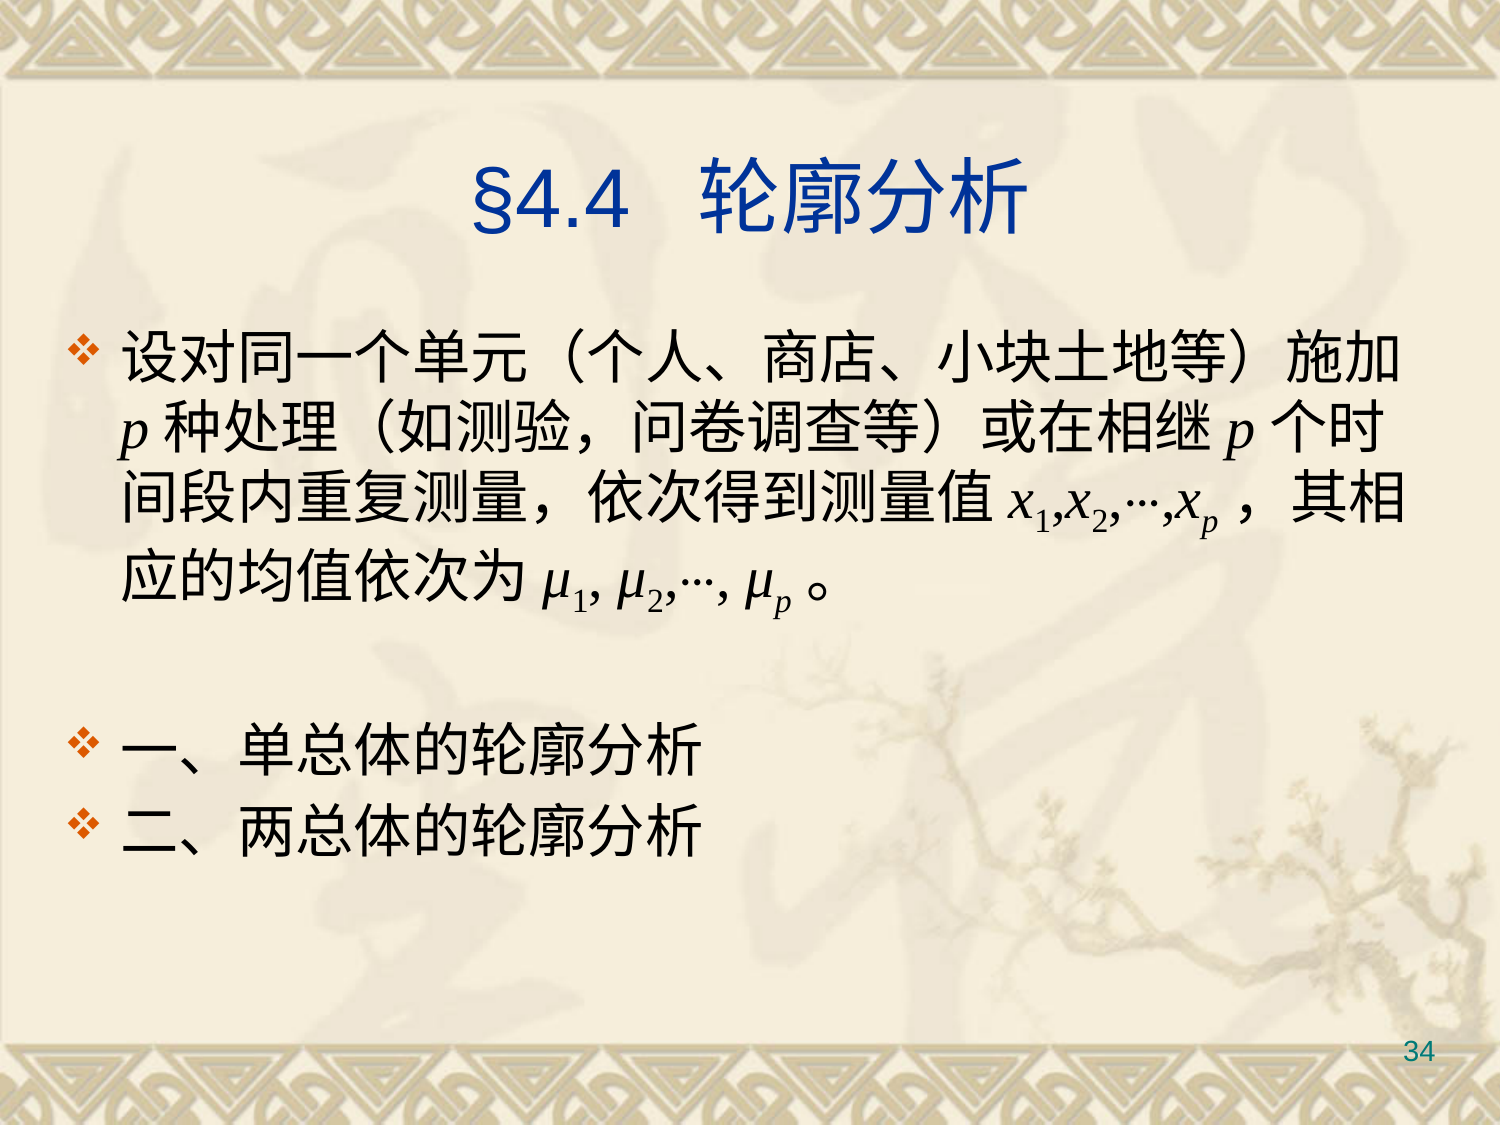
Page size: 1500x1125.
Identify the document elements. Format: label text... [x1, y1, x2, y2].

picture [0, 0, 1500, 1125]
slide_number 34 [1074, 1024, 1451, 1103]
title §4.4 轮廓分析 [49, 99, 1451, 288]
list 设对同一个单元（个人、商店、小块土地等）施加p种处理（如测验，问卷调查等）或在相继p个时间段内重复测量，依次得到测量值x1,x2,⋯,xp，其相应的均值依次为μ1, μ2,⋯, μp。 一、单总体的轮廓分析 二、两总体的轮廓分析 [49, 312, 1451, 1001]
